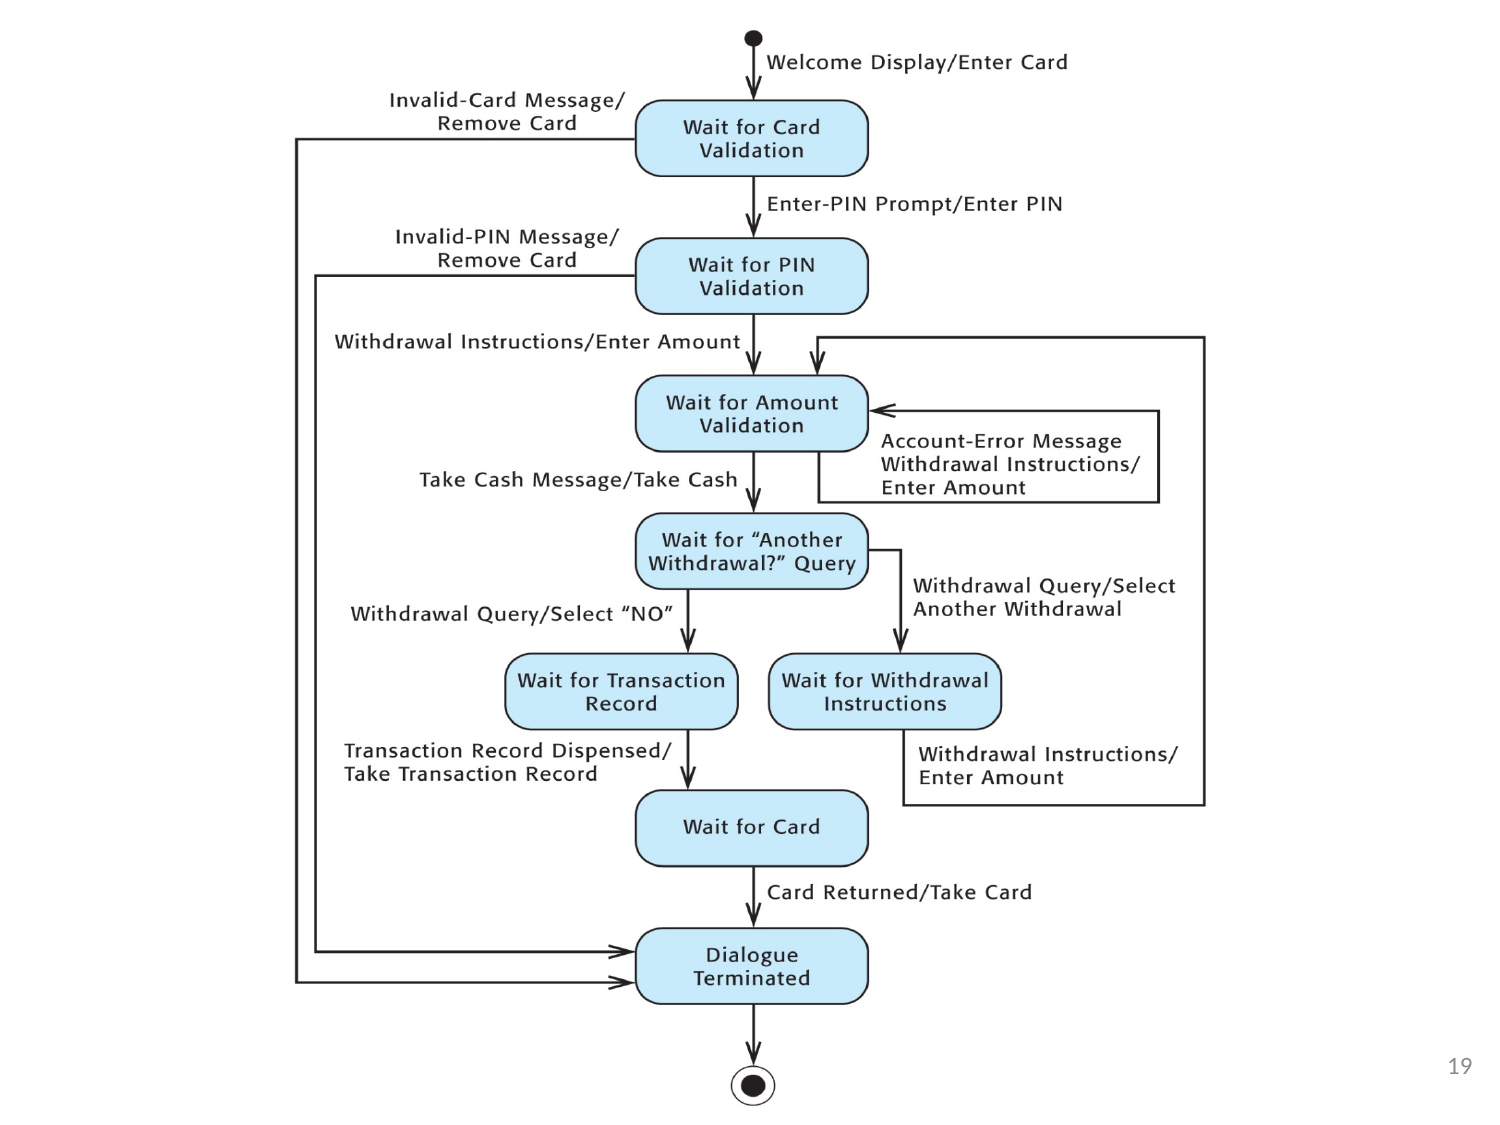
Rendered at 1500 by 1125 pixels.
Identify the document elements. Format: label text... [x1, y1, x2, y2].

picture [287, 12, 1230, 1113]
slide_number 19 [1400, 1025, 1488, 1104]
